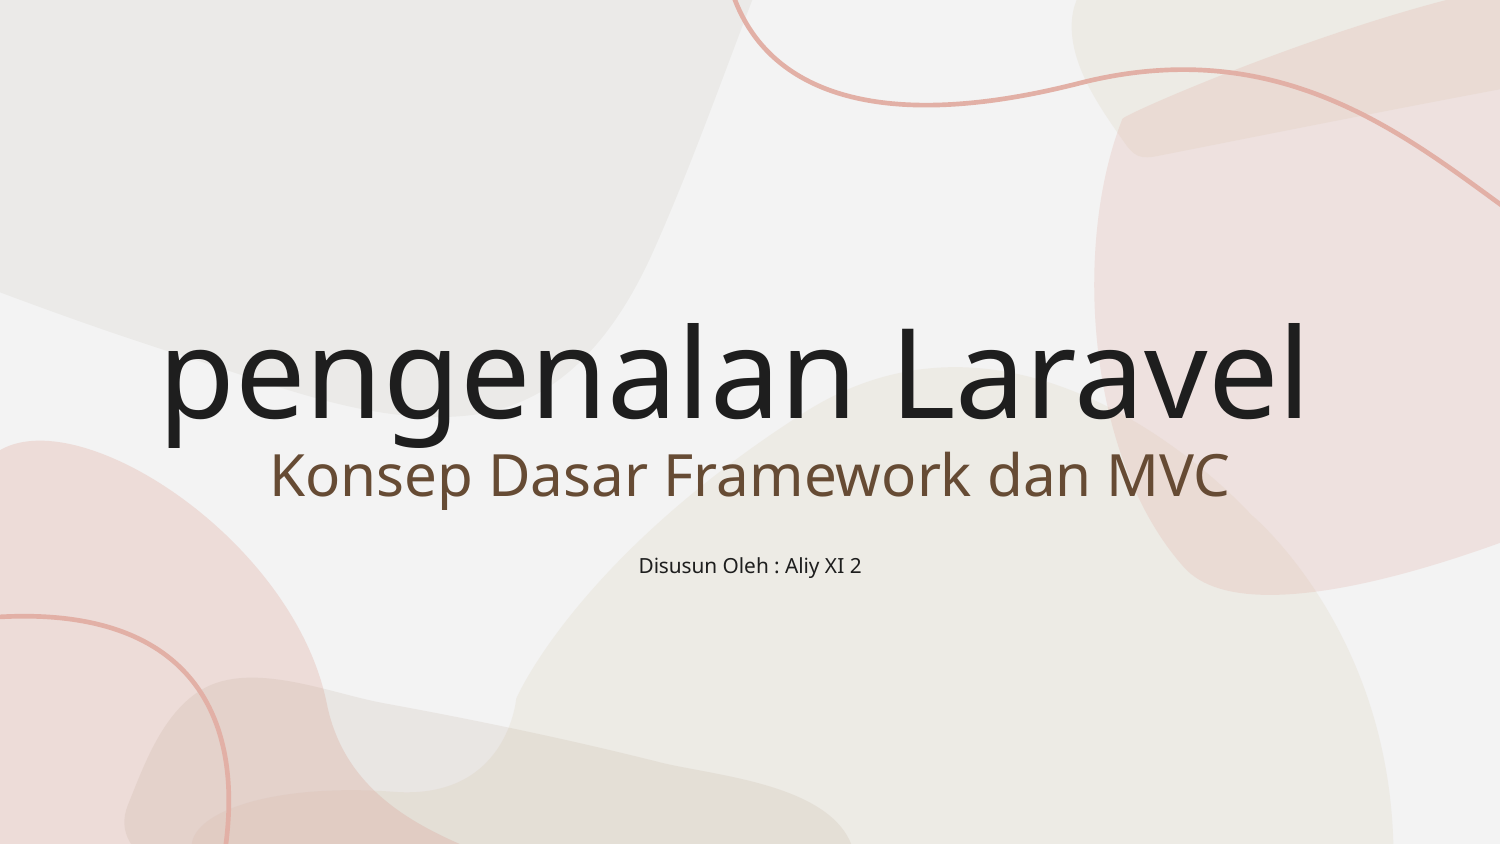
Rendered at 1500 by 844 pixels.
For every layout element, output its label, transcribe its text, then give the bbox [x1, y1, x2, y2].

subtitle Disusun Oleh : Aliy XI 2 [321, 532, 1178, 623]
title pengenalan Laravel Konsep Dasar Framework dan MVC [118, 279, 1382, 542]
